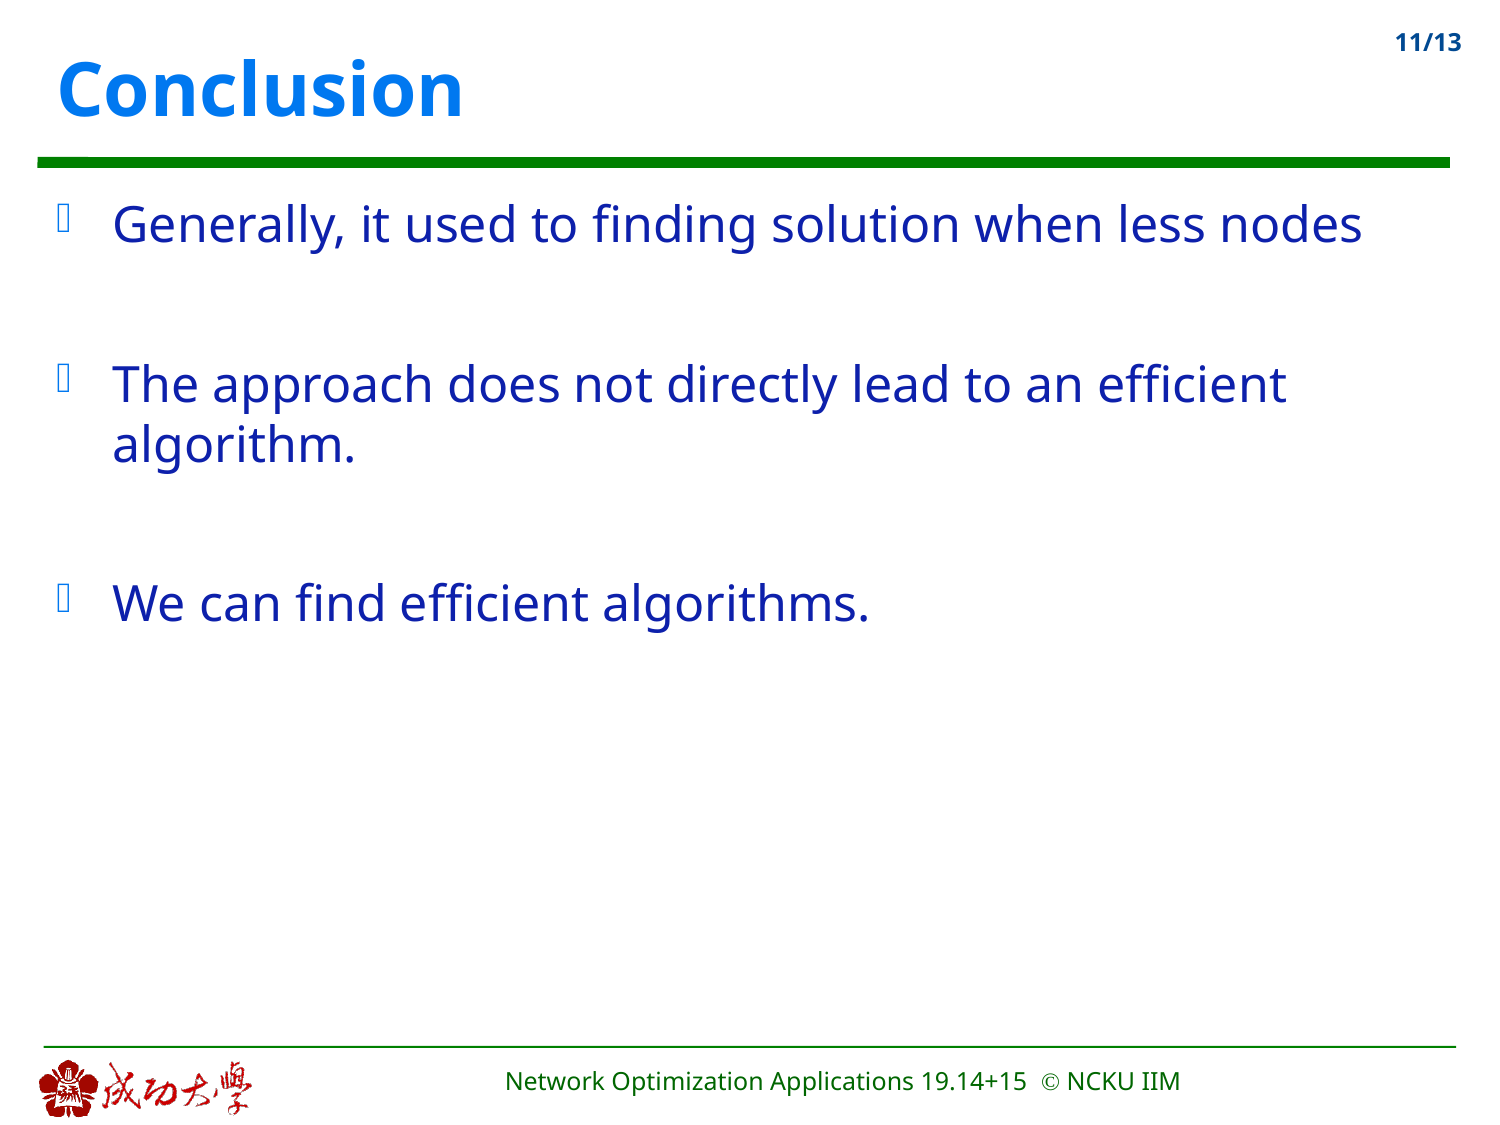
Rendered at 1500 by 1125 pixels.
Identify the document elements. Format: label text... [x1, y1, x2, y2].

list Generally, it used to finding solution when less nodes The approach does not directly lead to an efficient algorithm. We can find efficient algorithms. [40, 184, 1459, 1036]
picture [35, 1058, 254, 1118]
text_box Network Optimization Applications 19.14+15 © NCKU IIM [490, 1058, 1449, 1125]
title Conclusion [40, 12, 1460, 162]
